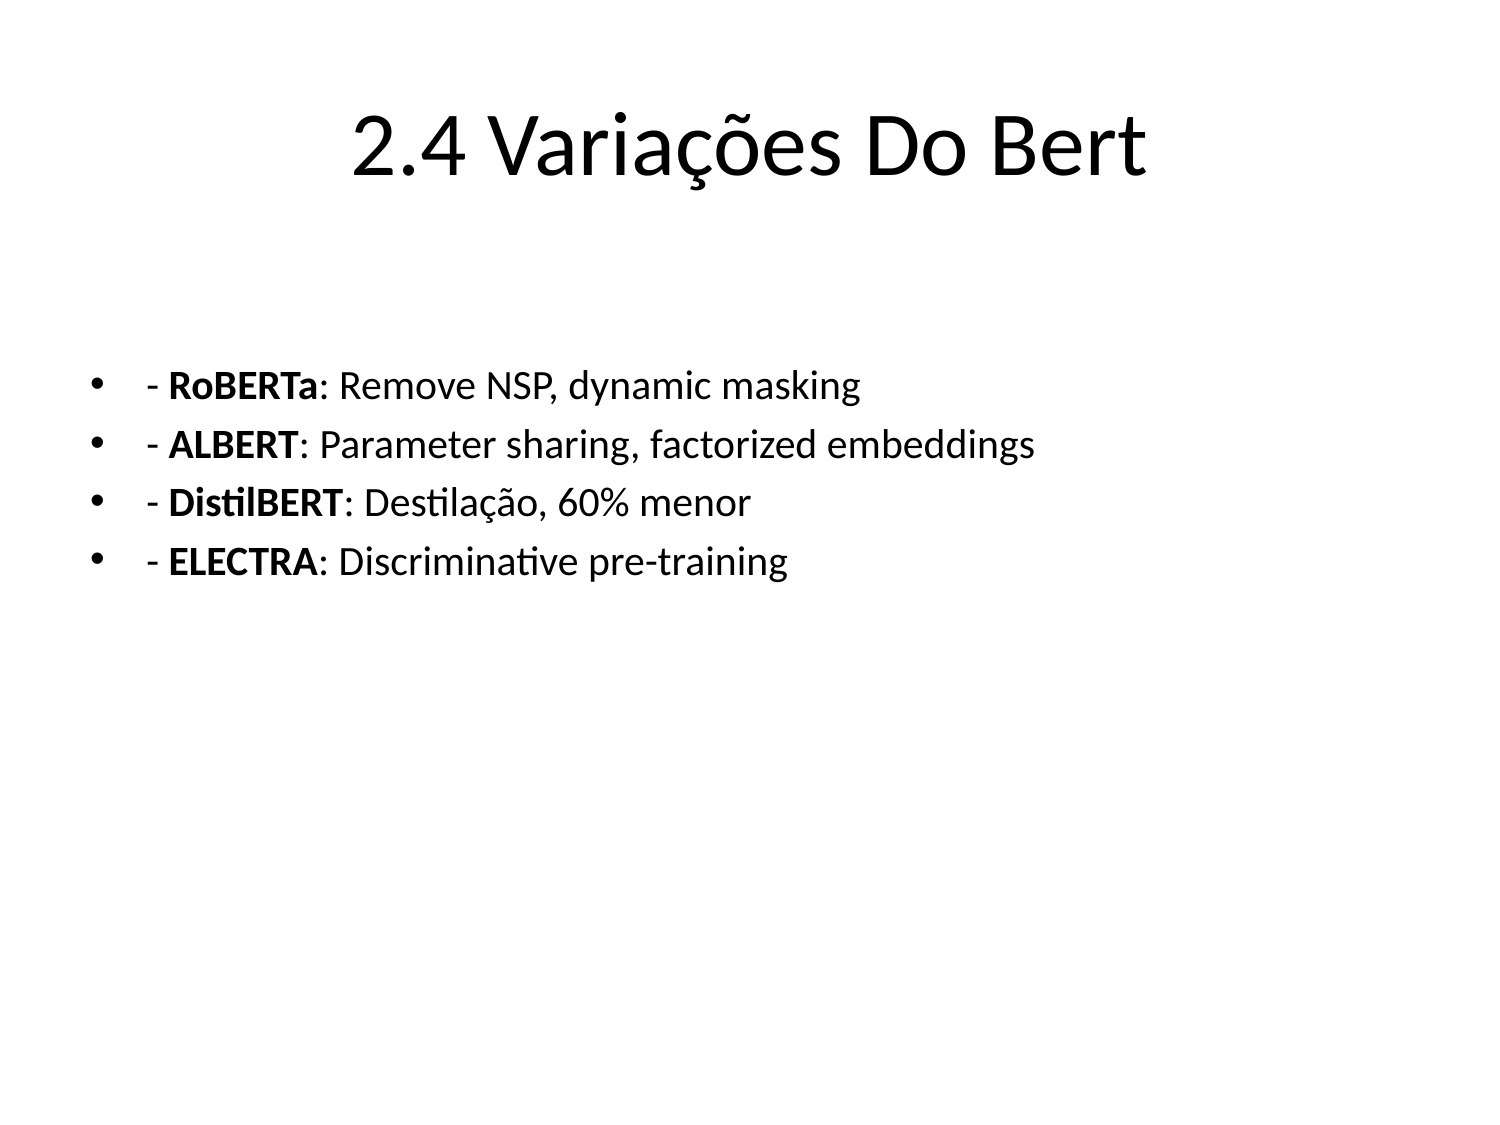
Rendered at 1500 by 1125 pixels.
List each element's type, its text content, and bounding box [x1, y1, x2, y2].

list - RoBERTa: Remove NSP, dynamic masking - ALBERT: Parameter sharing, factorized embeddings - DistilBERT: Destilação, 60% menor - ELECTRA: Discriminative pre-training [75, 262, 1425, 1005]
title 2.4 Variações Do Bert [75, 45, 1425, 233]
